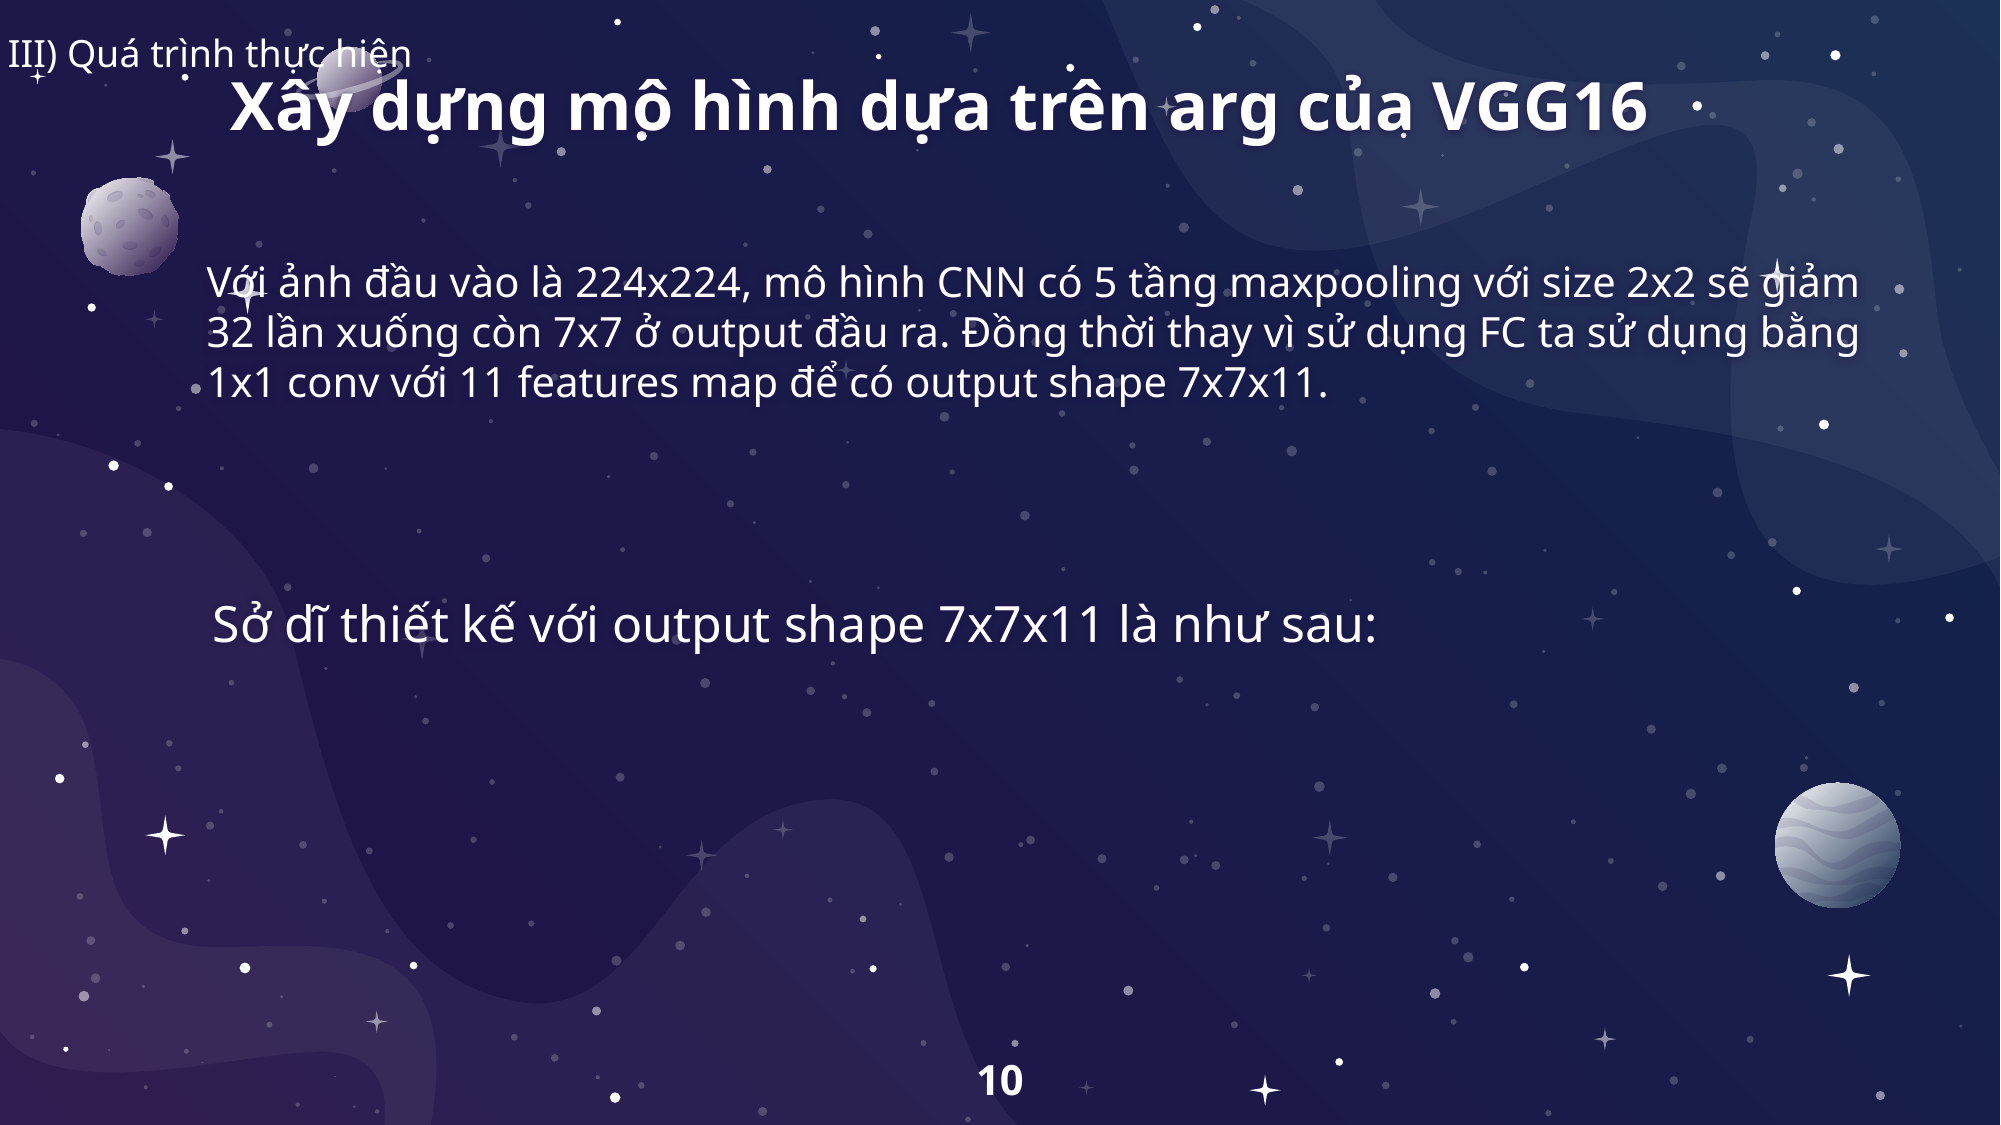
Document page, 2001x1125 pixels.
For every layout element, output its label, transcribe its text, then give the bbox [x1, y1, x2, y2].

slide_number 10 [939, 1038, 1060, 1125]
text_box Với ảnh đầu vào là 224x224, mô hình CNN có 5 tầng maxpooling với size 2x2 sẽ giảm 32 lần xuống còn 7x7 ở output đầu ra. Đồng thời thay vì sử dụng FC ta sử dụng bằng 1x1 conv với 11 features map để có output shape 7x7x11. [189, 256, 1862, 540]
text_box III) Quá trình thực hiện [0, 0, 428, 83]
title Xây dựng mô hình dựa trên arg của VGG16 [227, 8, 1653, 145]
text_box Sở dĩ thiết kế với output shape 7x7x11 là như sau: [196, 592, 1542, 847]
